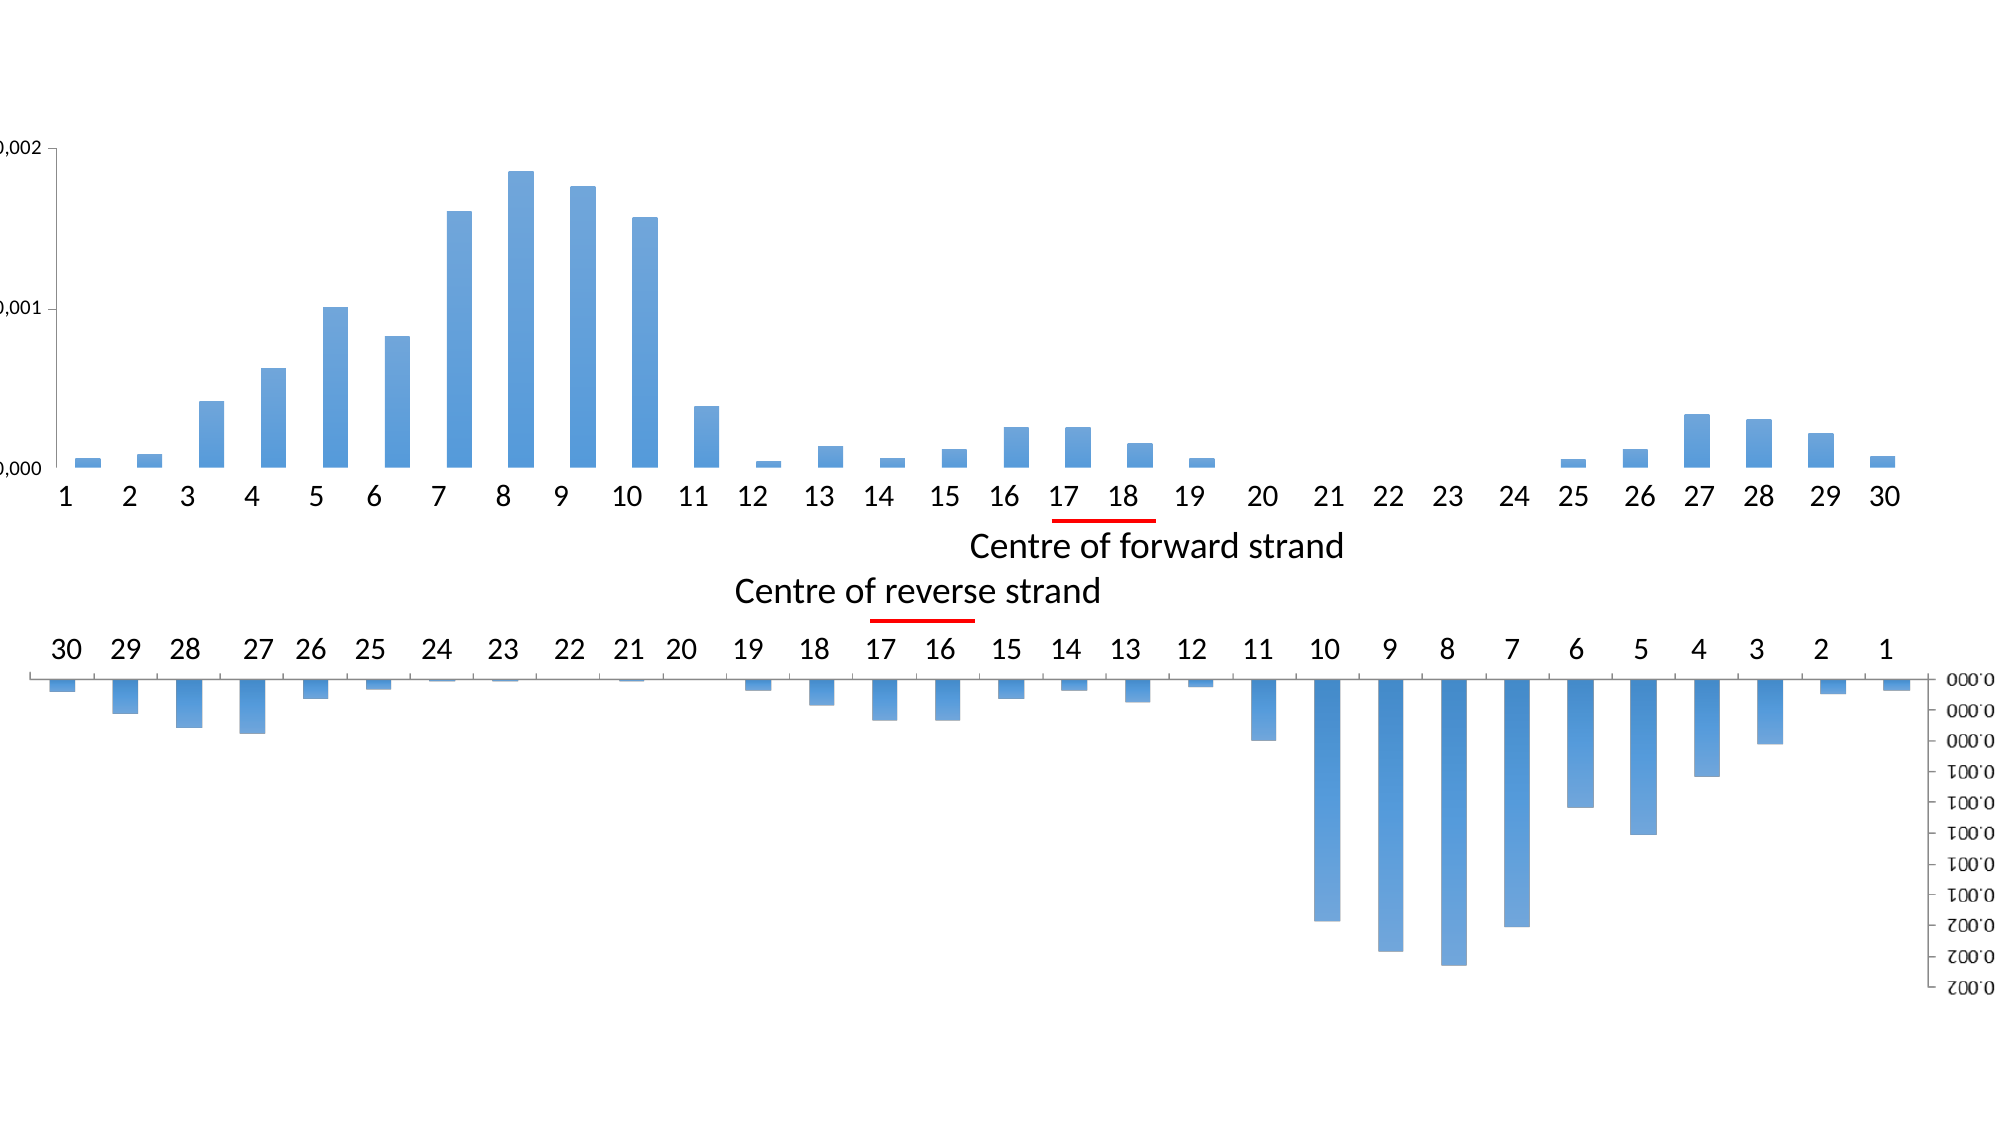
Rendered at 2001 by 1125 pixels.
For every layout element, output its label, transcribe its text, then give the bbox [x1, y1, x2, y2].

text_box Centre of reverse strand [719, 574, 1230, 619]
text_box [0, 130, 2000, 574]
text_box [7, 621, 2000, 1010]
